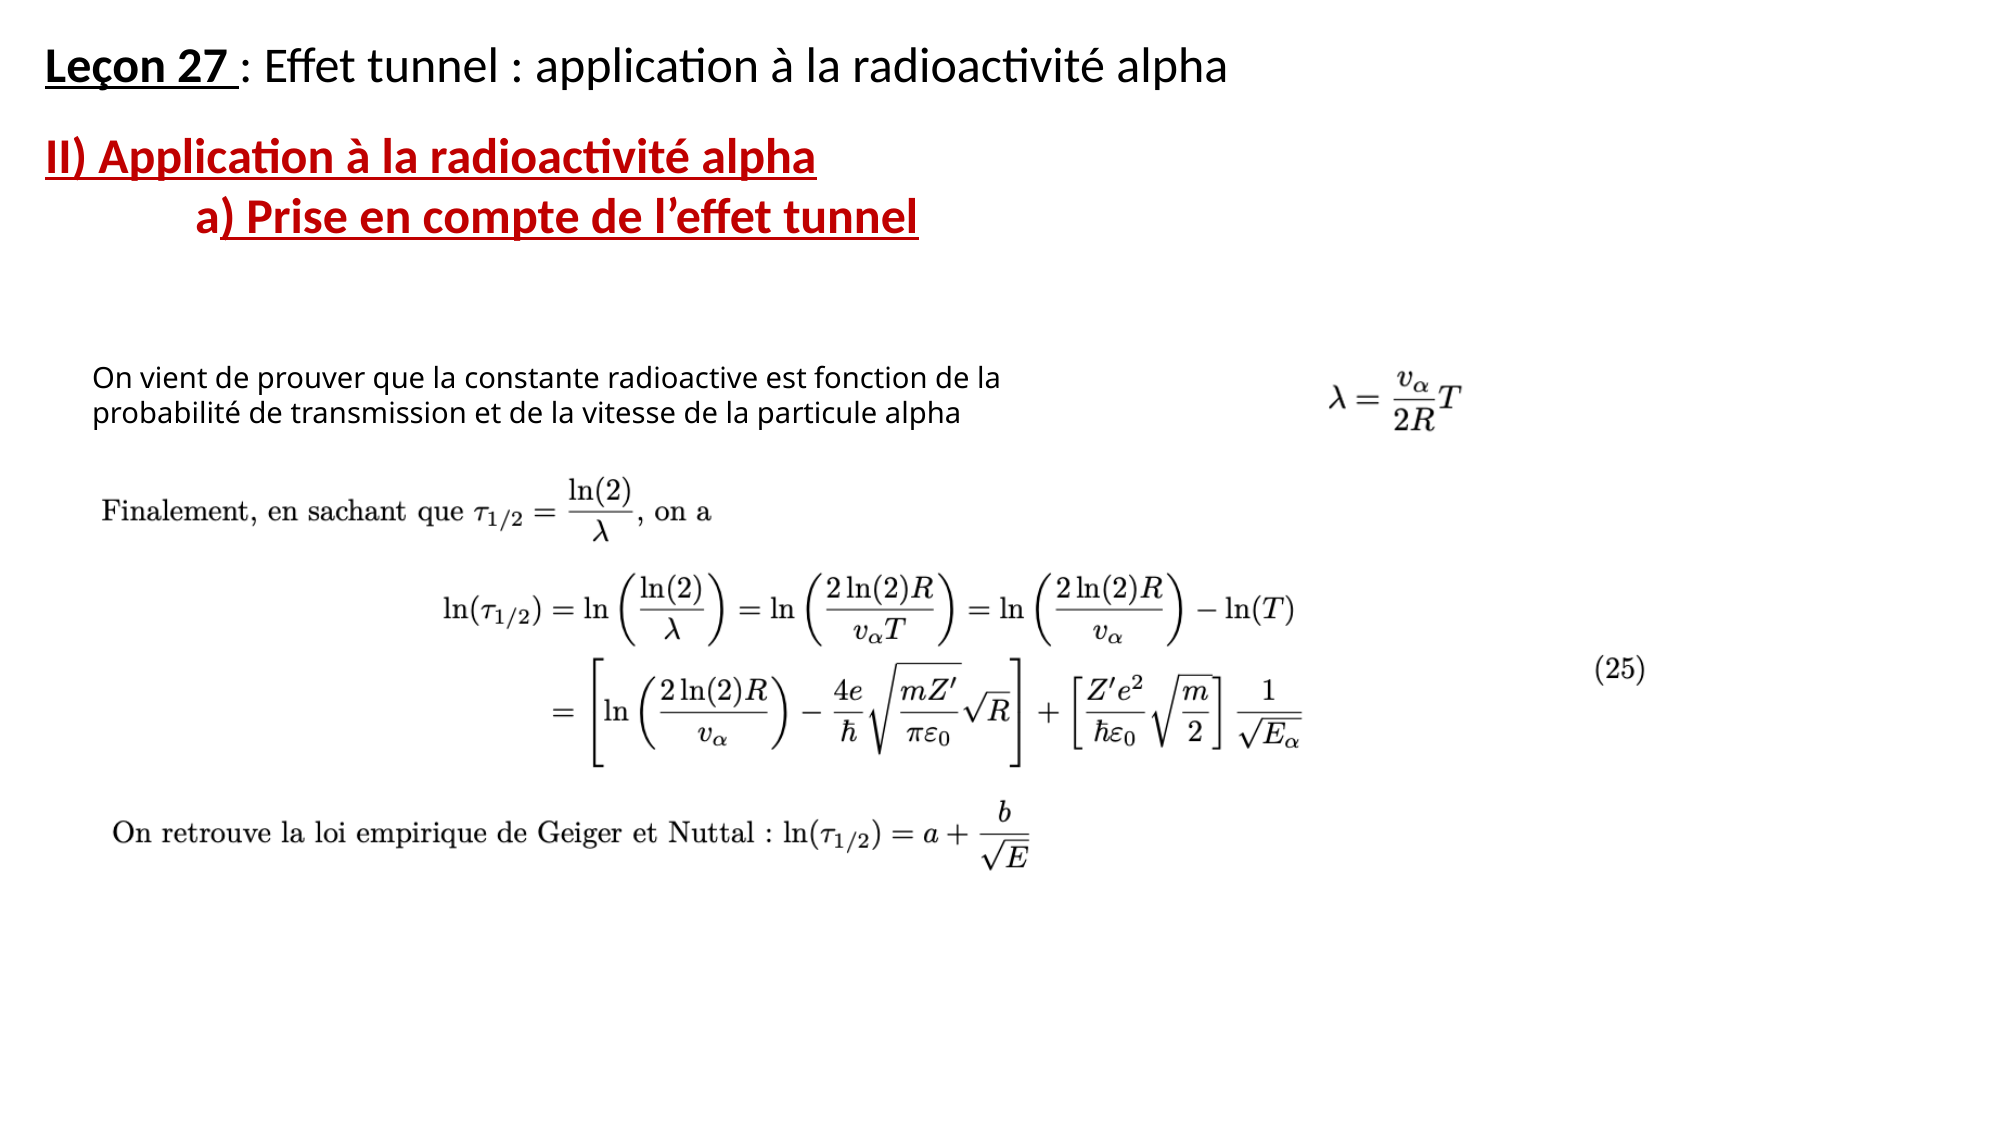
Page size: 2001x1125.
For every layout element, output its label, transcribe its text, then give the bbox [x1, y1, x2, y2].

text_box On vient de prouver que la constante radioactive est fonction de la probabilité de transmission et de la vitesse de la particule alpha [77, 352, 1172, 437]
picture [63, 352, 1705, 913]
text_box II) Application à la radioactivité alpha a) Prise en compte de l’effet tunnel [30, 115, 1125, 311]
text_box Leçon 27 : Effet tunnel : application à la radioactivité alpha [30, 25, 1318, 101]
